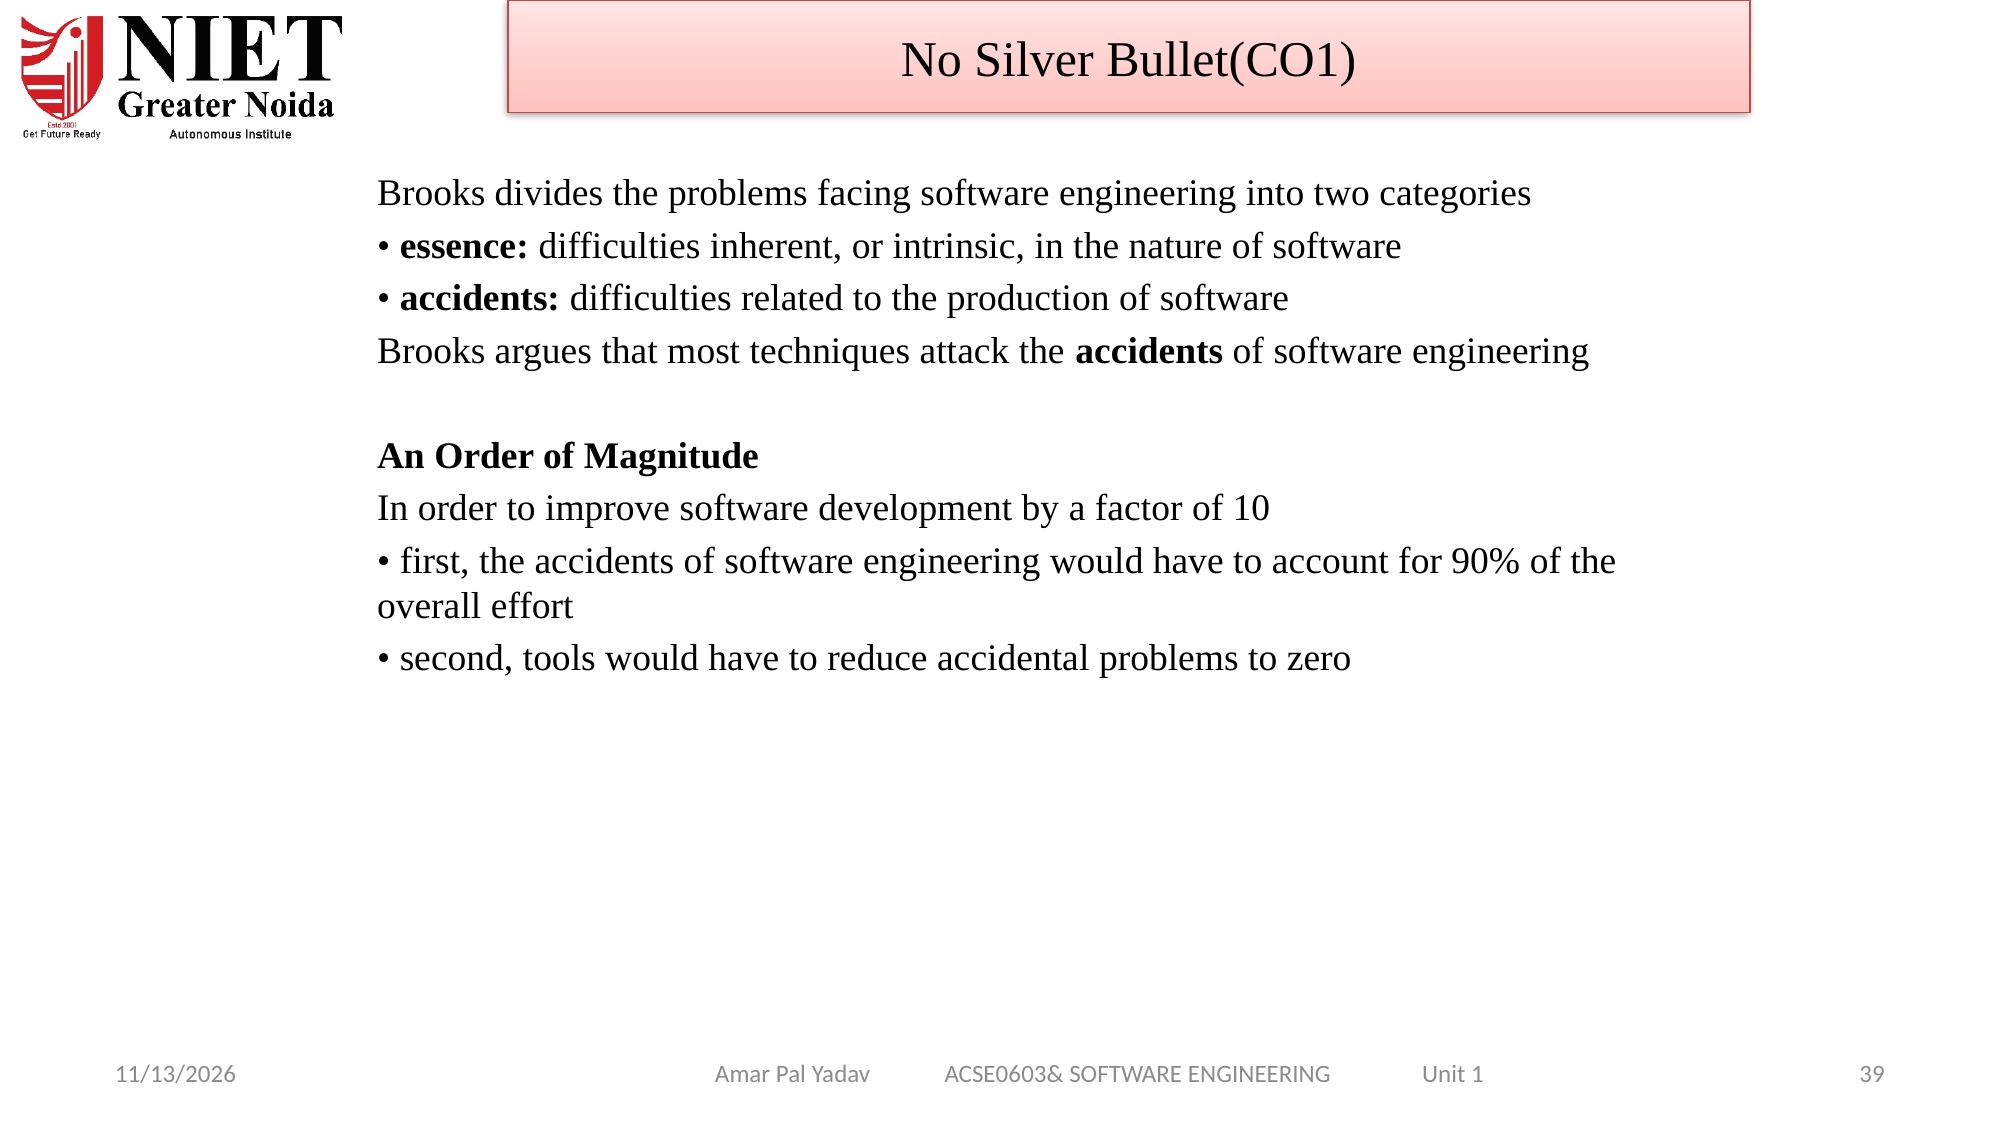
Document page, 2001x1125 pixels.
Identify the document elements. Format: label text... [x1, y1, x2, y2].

slide_number 39 [1433, 1042, 1900, 1103]
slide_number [99, 1042, 567, 1103]
text_box No Silver Bullet(CO1) [507, 0, 1751, 113]
list Brooks divides the problems facing software engineering into two categories • essence: difficulties inherent, or intrinsic, in the nature of software • accidents: difficulties related to the production of software Brooks argues that most techniques attack the accidents of software engineering An Order of Magnitude In order to improve software development by a factor of 10 • first, the accidents of software engineering would have to account for 90% of the overall effort • second, tools would have to reduce accidental problems to zero [362, 160, 1675, 1012]
picture [0, 0, 363, 156]
footer Amar Pal Yadav ACSE0603& SOFTWARE ENGINEERING Unit 1 [633, 1042, 1433, 1103]
